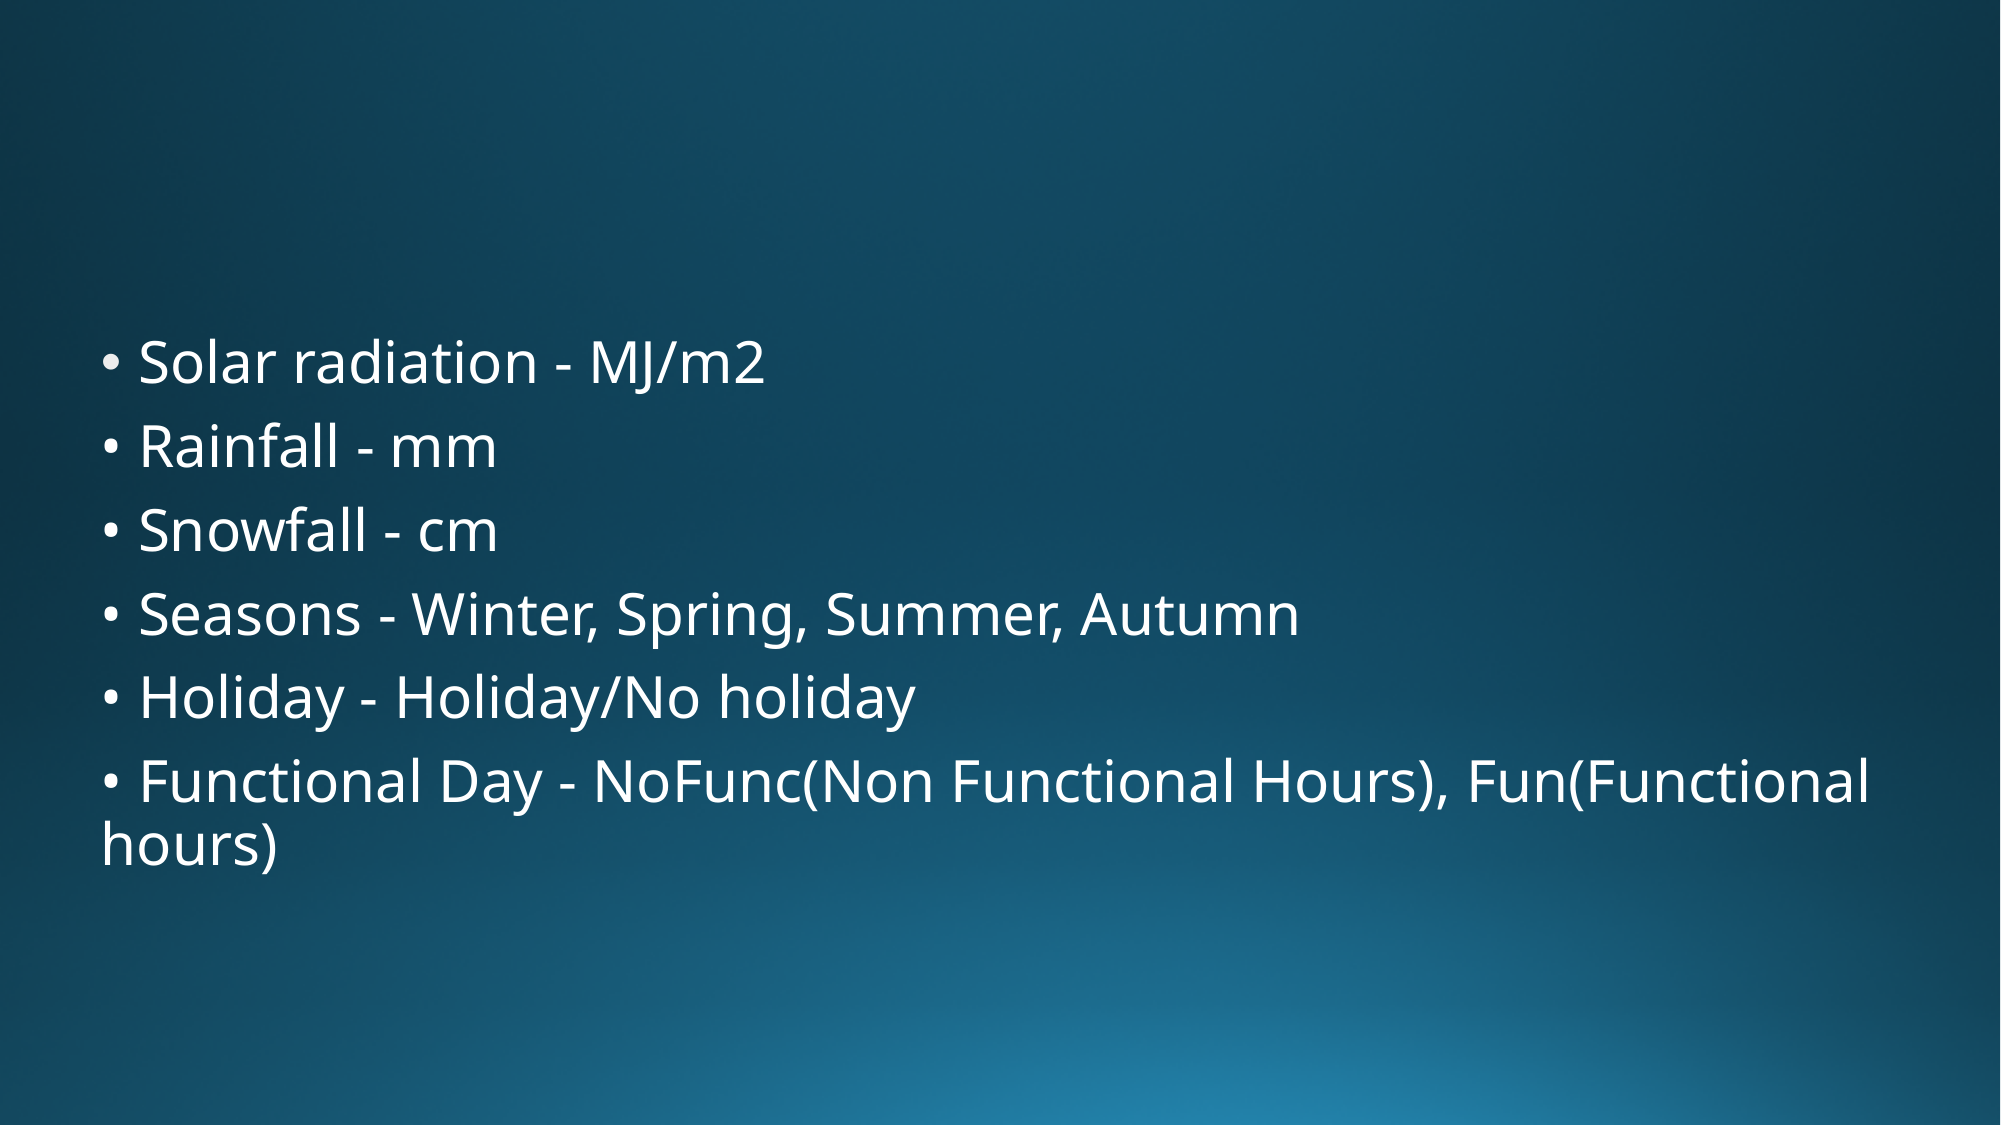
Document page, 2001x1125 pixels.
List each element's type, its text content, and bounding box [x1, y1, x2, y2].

list Solar radiation - MJ/m2 • Rainfall - mm • Snowfall - cm • Seasons - Winter, Spring, Summer, Autumn • Holiday - Holiday/No holiday • Functional Day - NoFunc(Non Functional Hours), Fun(Functional hours) [85, 325, 1915, 913]
picture [0, 0, 2001, 1125]
